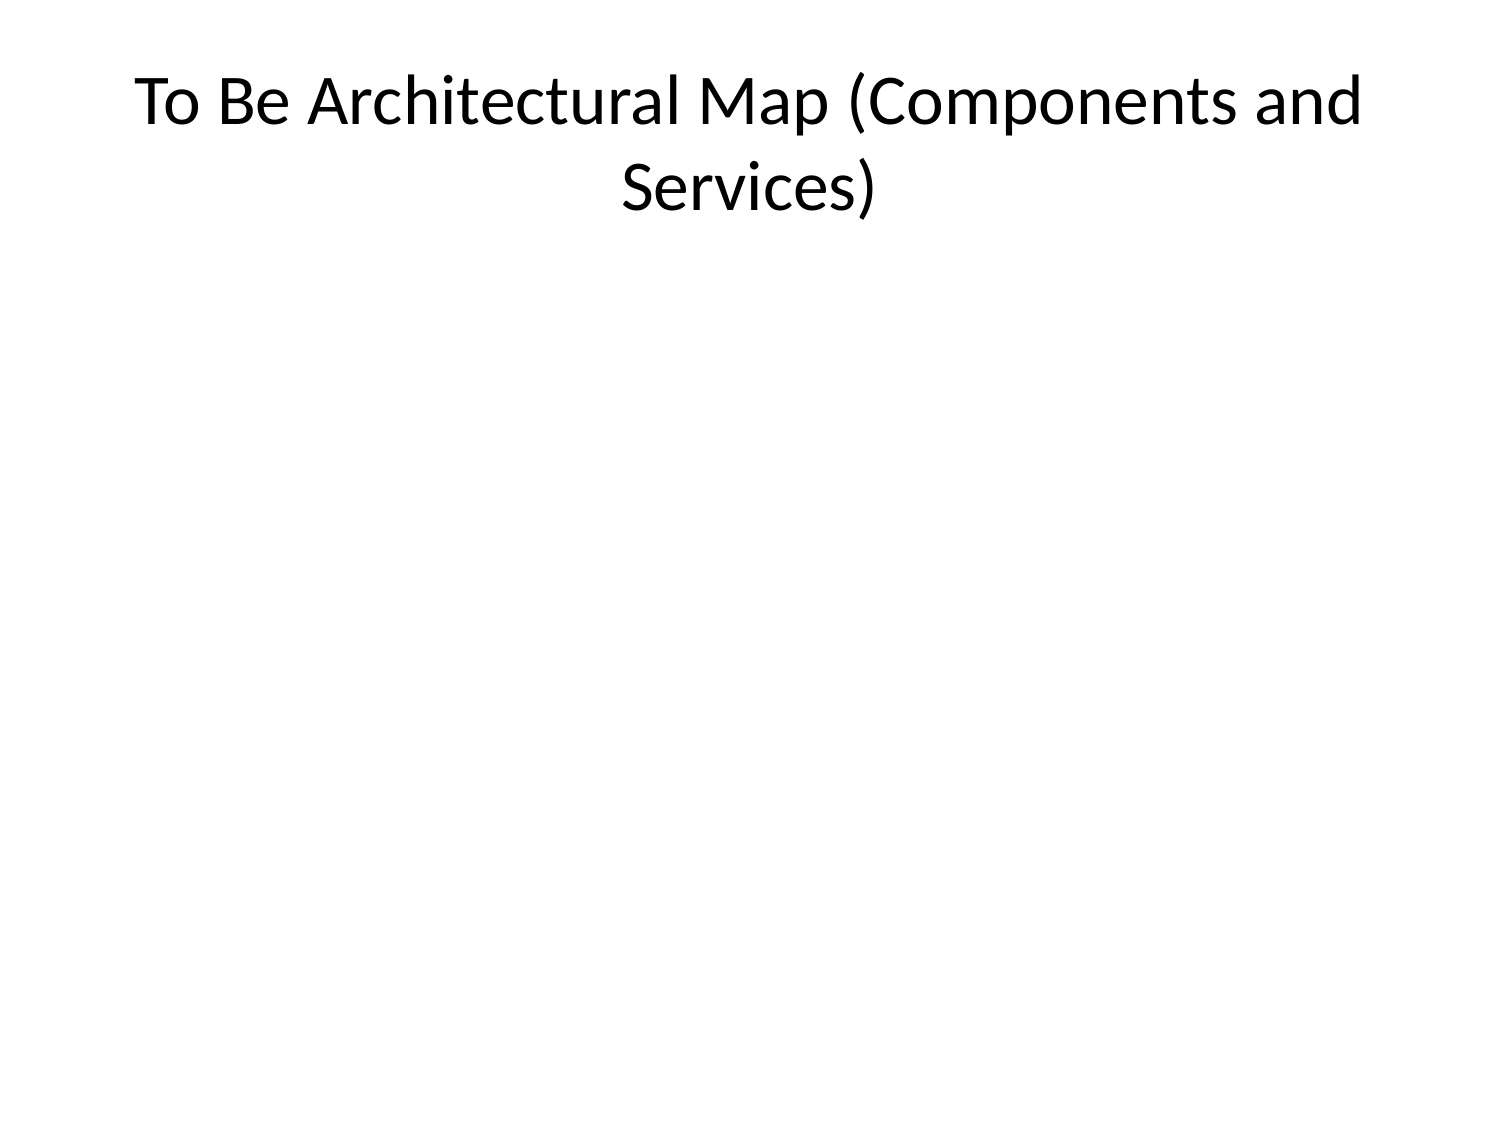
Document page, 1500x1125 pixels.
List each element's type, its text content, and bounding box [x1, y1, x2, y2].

title To Be Architectural Map (Components and Services) [75, 45, 1425, 233]
